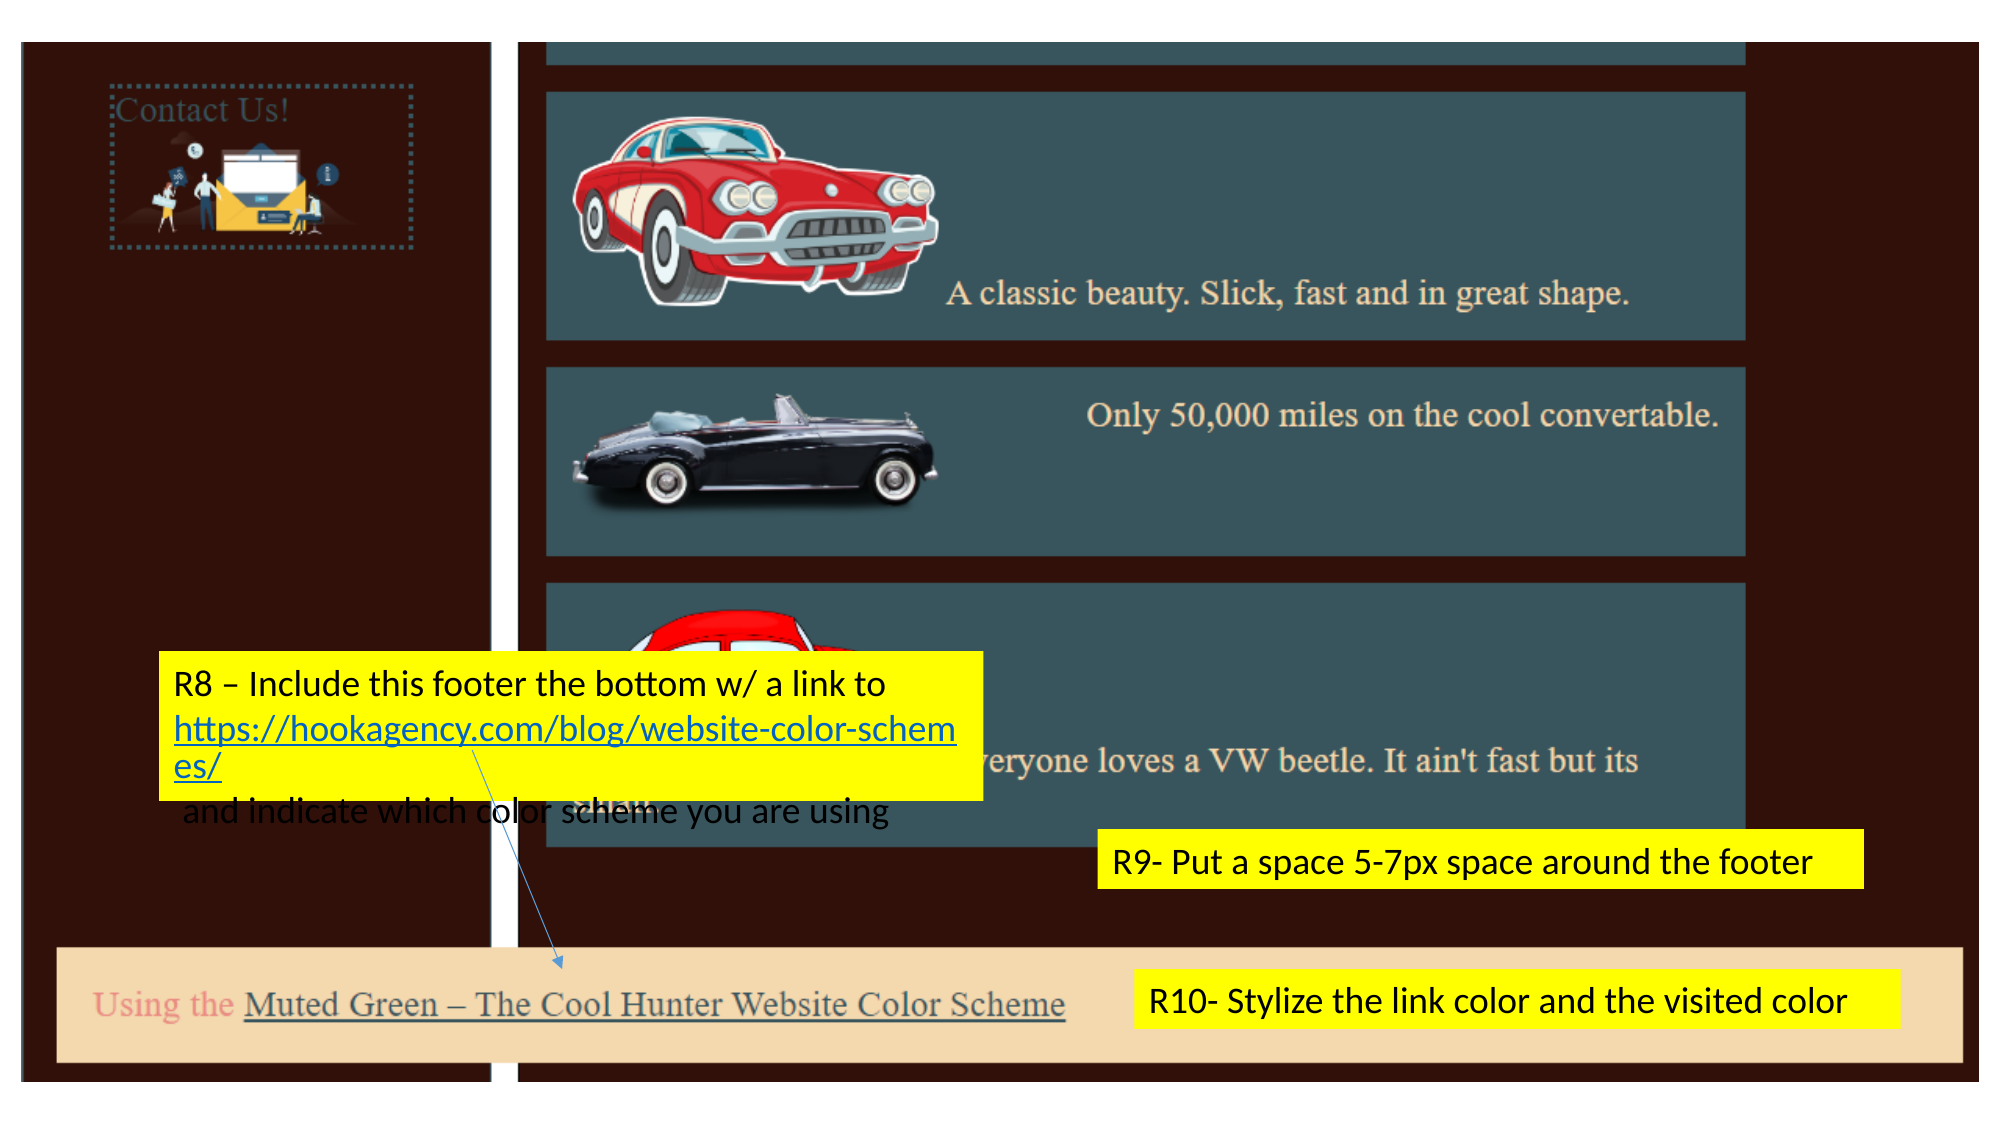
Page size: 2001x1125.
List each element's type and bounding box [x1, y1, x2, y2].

picture [21, 42, 1979, 1083]
text_box [472, 749, 563, 970]
